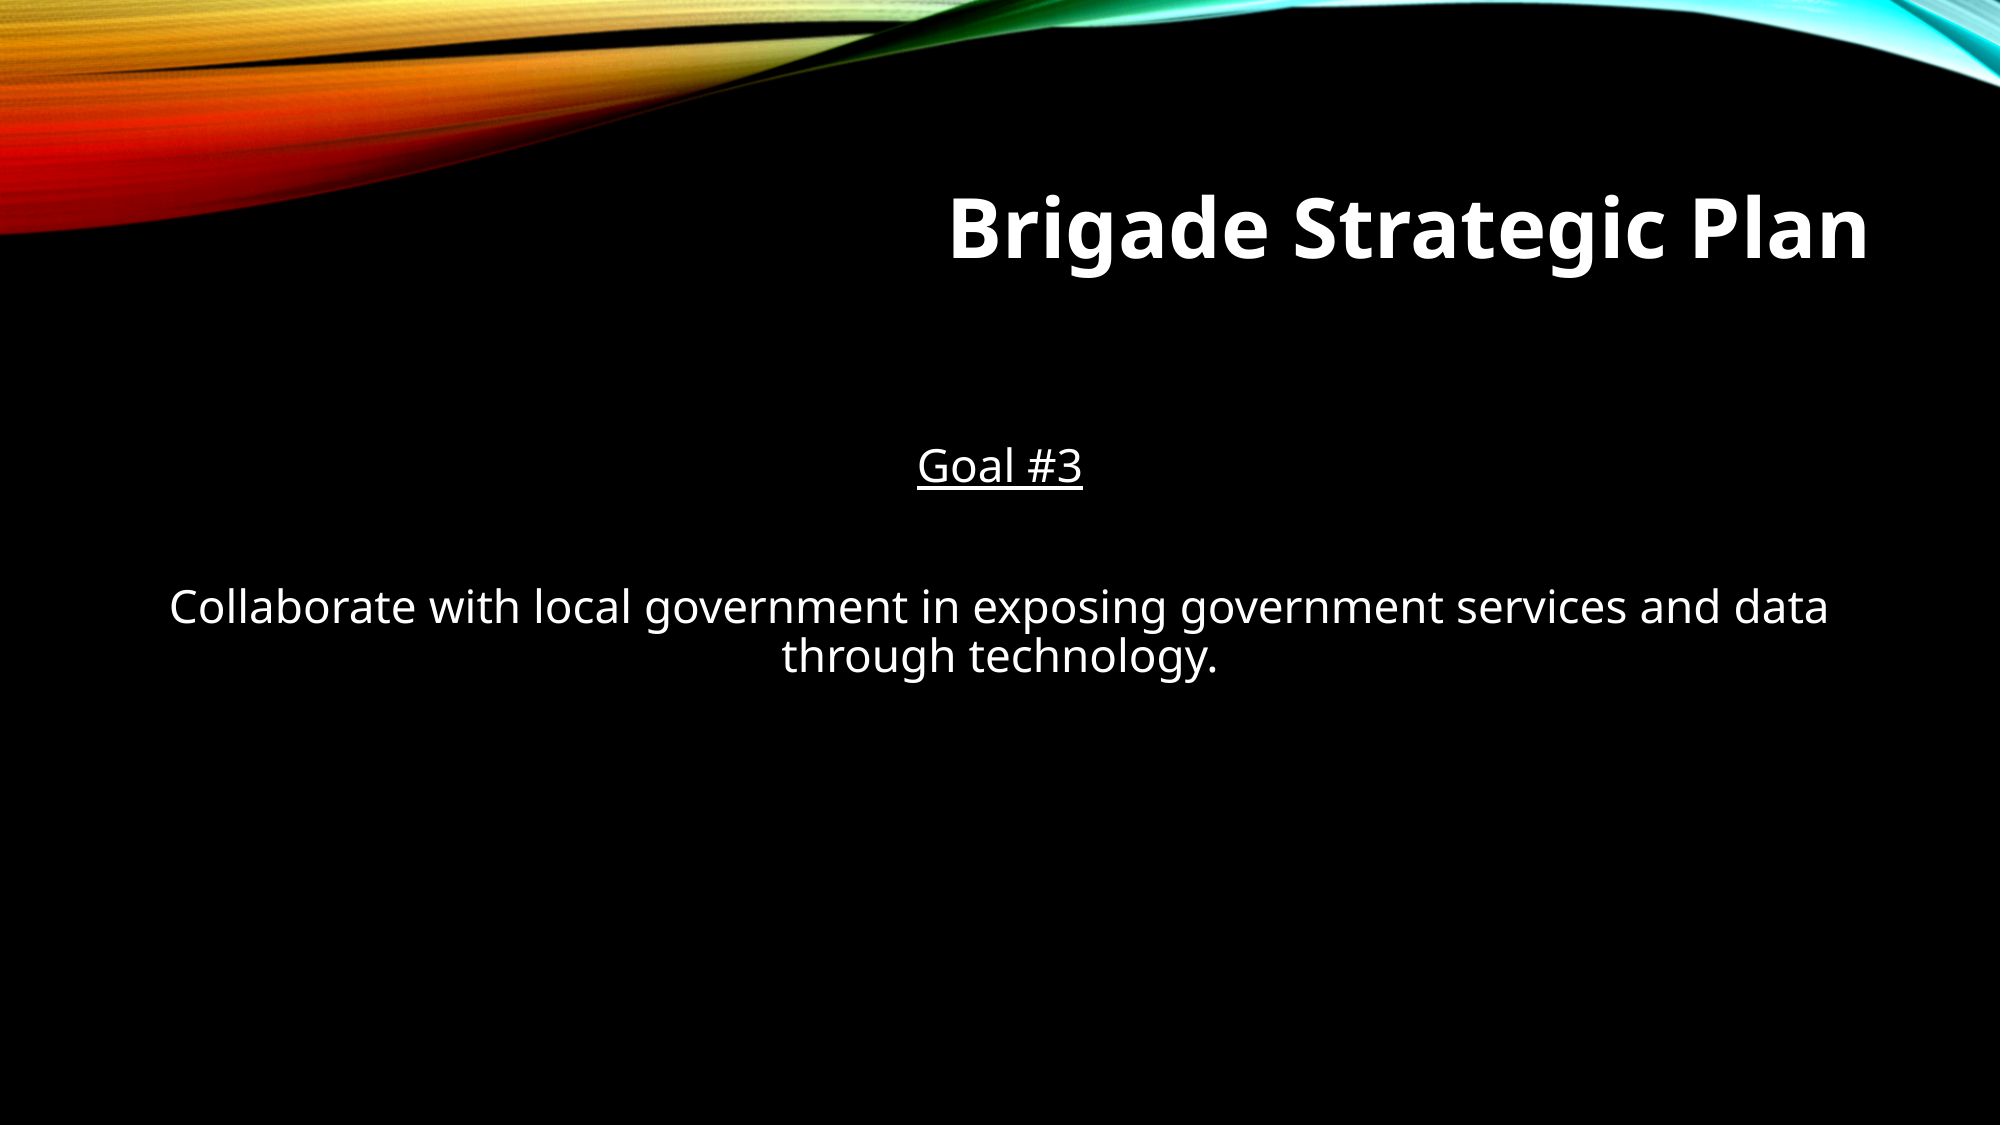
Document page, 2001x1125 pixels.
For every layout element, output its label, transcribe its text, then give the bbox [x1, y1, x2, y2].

picture [0, 0, 2000, 237]
list Goal #3 Collaborate with local government in exposing government services and data through technology. [112, 360, 1888, 1021]
title Brigade Strategic Plan [474, 125, 1888, 338]
